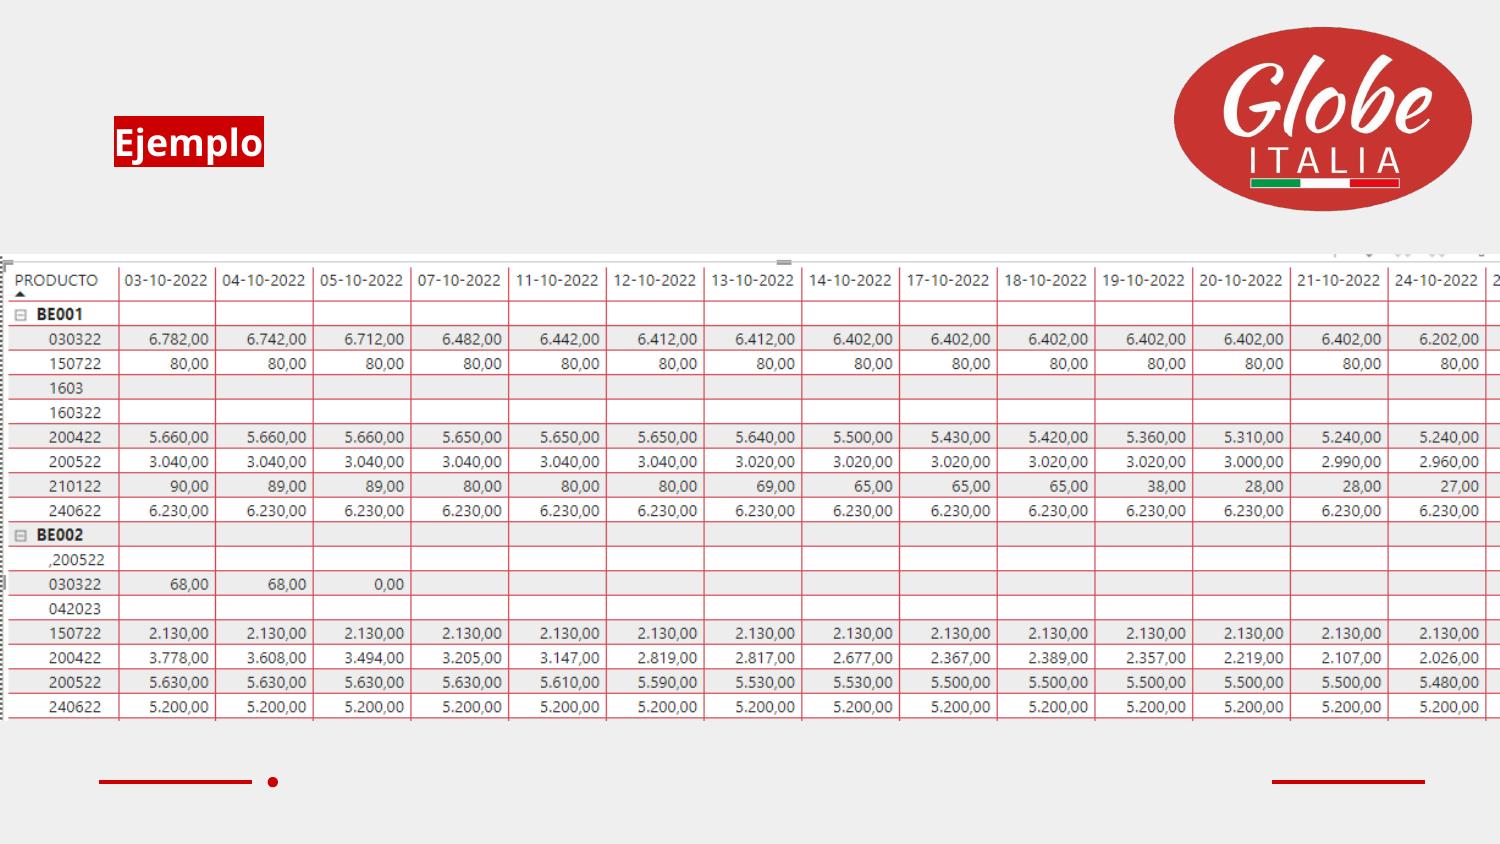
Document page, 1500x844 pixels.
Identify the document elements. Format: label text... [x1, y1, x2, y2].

text_box [269, 779, 276, 785]
picture [1171, 24, 1476, 217]
picture [0, 254, 1500, 721]
text_box Ejemplo [98, 96, 529, 179]
